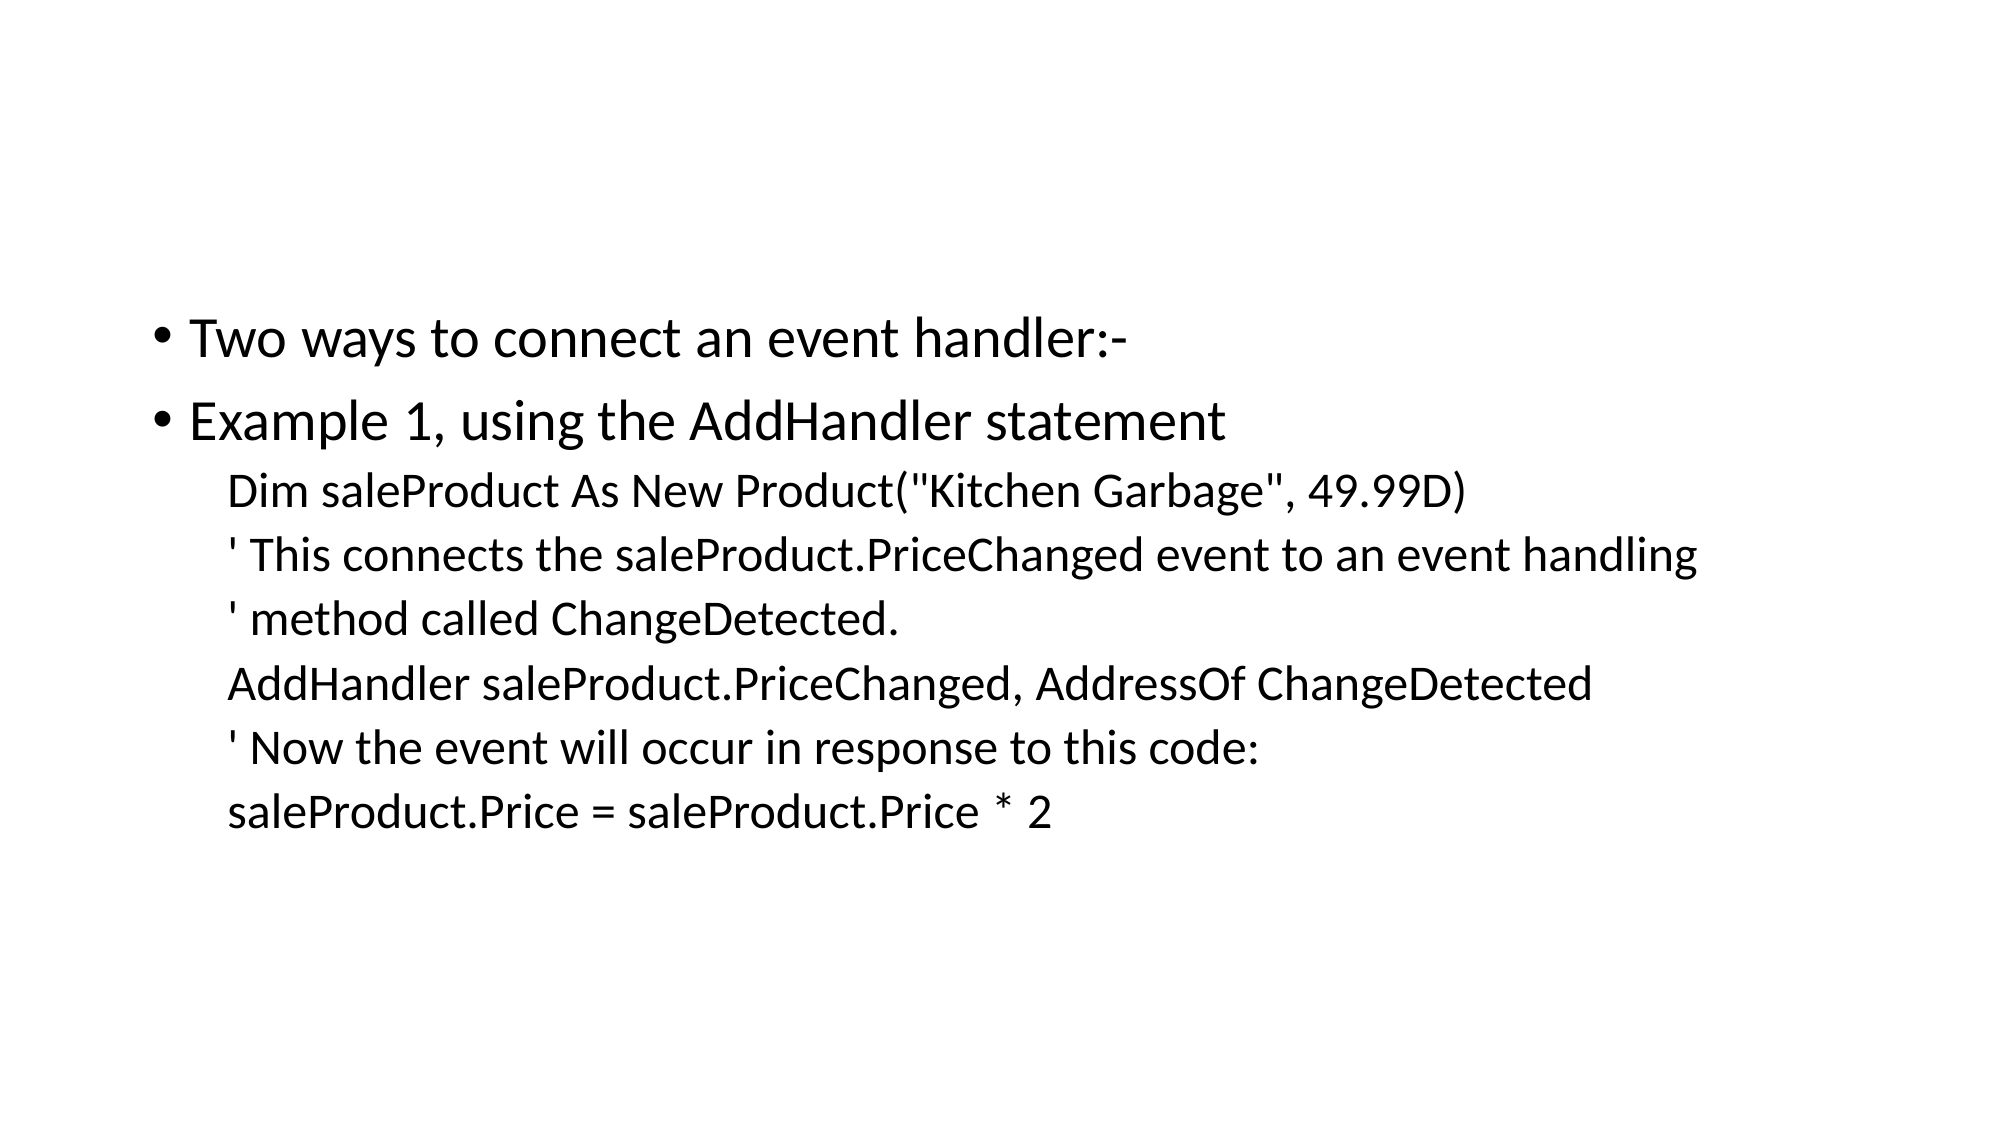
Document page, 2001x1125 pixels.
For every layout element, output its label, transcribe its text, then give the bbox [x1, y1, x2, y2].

list Two ways to connect an event handler:- Example 1, using the AddHandler statement Dim saleProduct As New Product("Kitchen Garbage", 49.99D) ' This connects the saleProduct.PriceChanged event to an event handling ' method called ChangeDetected. AddHandler saleProduct.PriceChanged, AddressOf ChangeDetected ' Now the event will occur in response to this code: saleProduct.Price = saleProduct.Price * 2 [137, 299, 1863, 1014]
